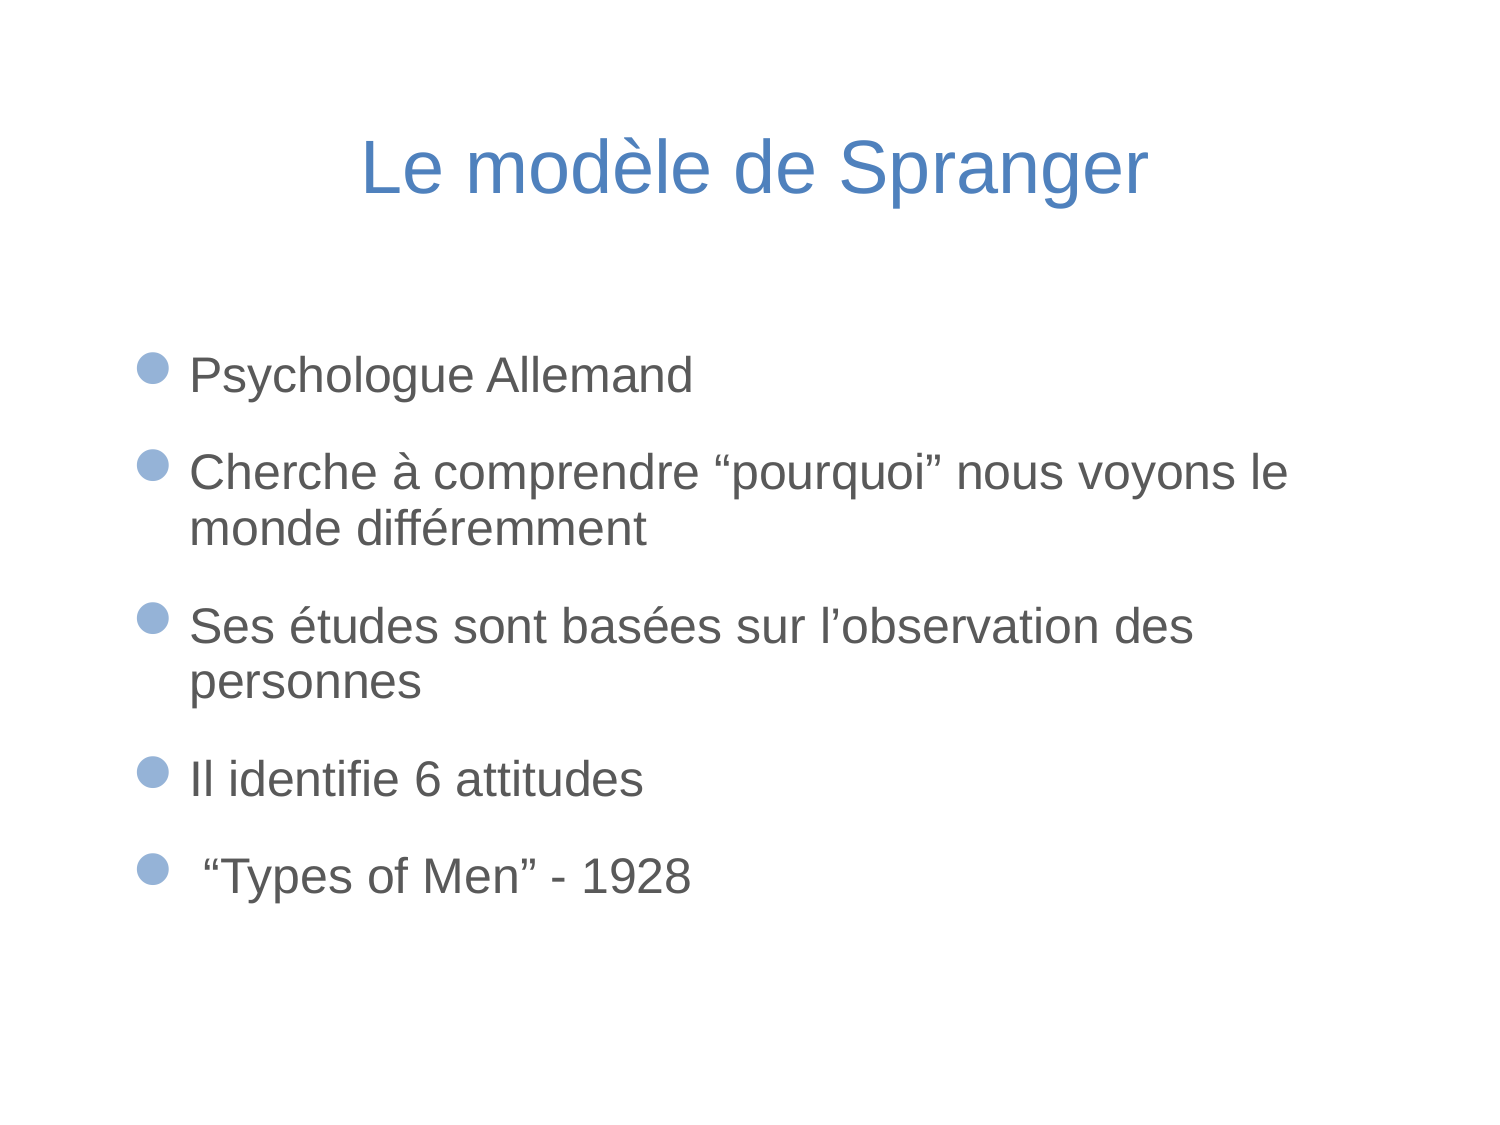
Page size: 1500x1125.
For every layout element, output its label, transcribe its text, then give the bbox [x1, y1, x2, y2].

text_box Psychologue Allemand Cherche à comprendre “pourquoi” nous voyons le monde différemment Ses études sont basées sur l’observation des personnes Il identifie 6 attitudes “Types of Men” - 1928 [117, 339, 1393, 992]
text_box Le modèle de Spranger [117, 116, 1393, 217]
